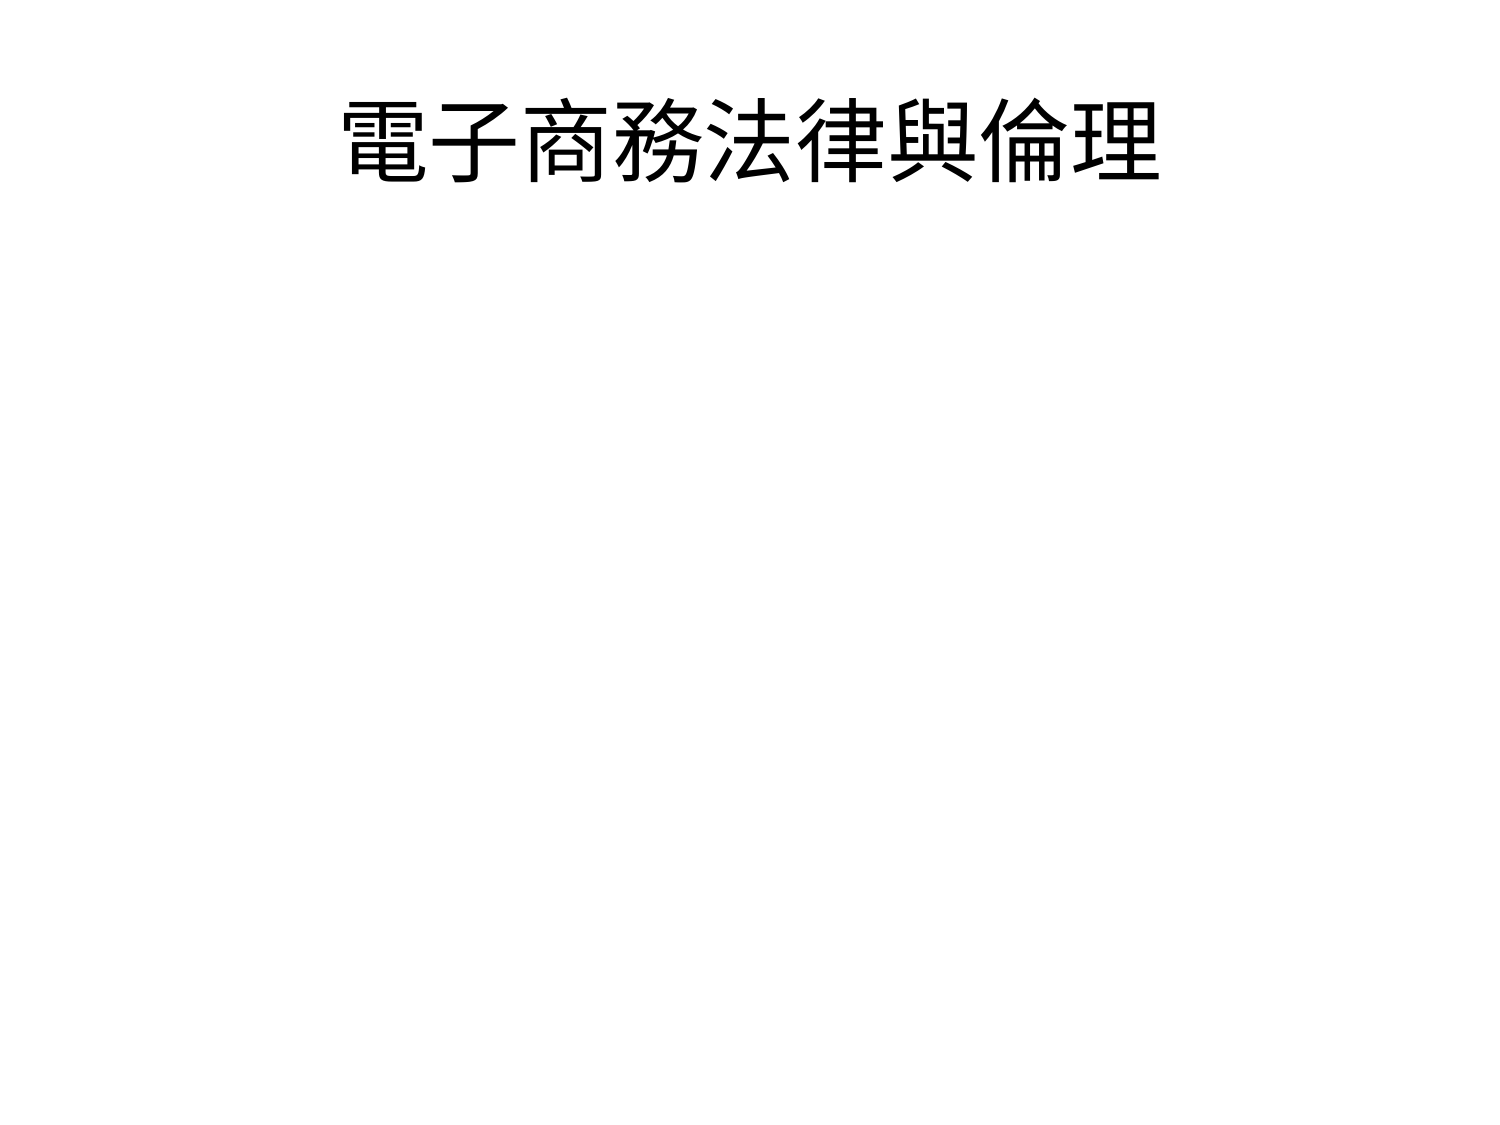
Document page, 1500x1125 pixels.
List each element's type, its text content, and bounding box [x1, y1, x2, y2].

title 電子商務法律與倫理 [75, 45, 1425, 233]
